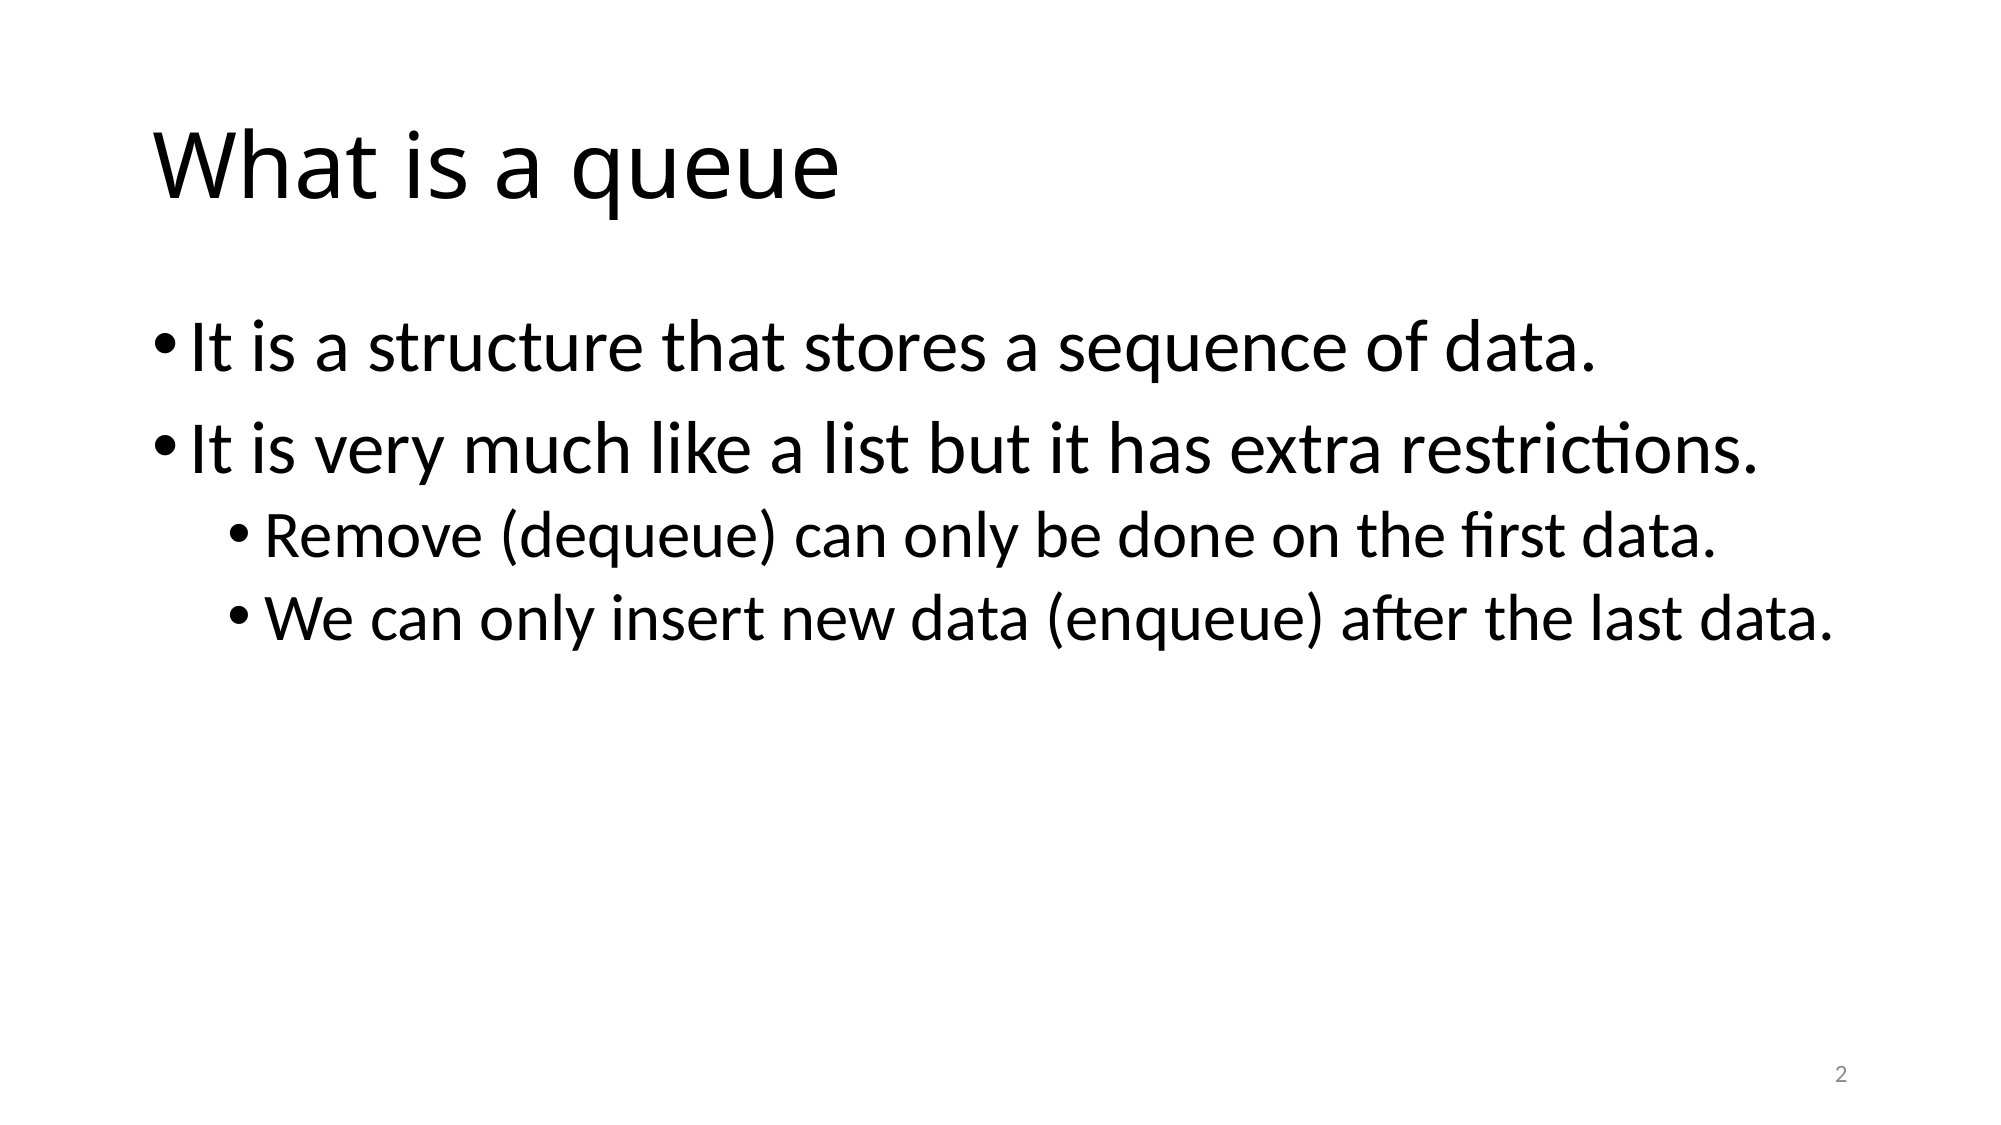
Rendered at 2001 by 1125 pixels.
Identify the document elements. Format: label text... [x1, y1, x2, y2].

list It is a structure that stores a sequence of data. It is very much like a list but it has extra restrictions. Remove (dequeue) can only be done on the first data. We can only insert new data (enqueue) after the last data. [137, 299, 1863, 1014]
slide_number 2 [1412, 1042, 1863, 1103]
title What is a queue [137, 59, 1863, 278]
